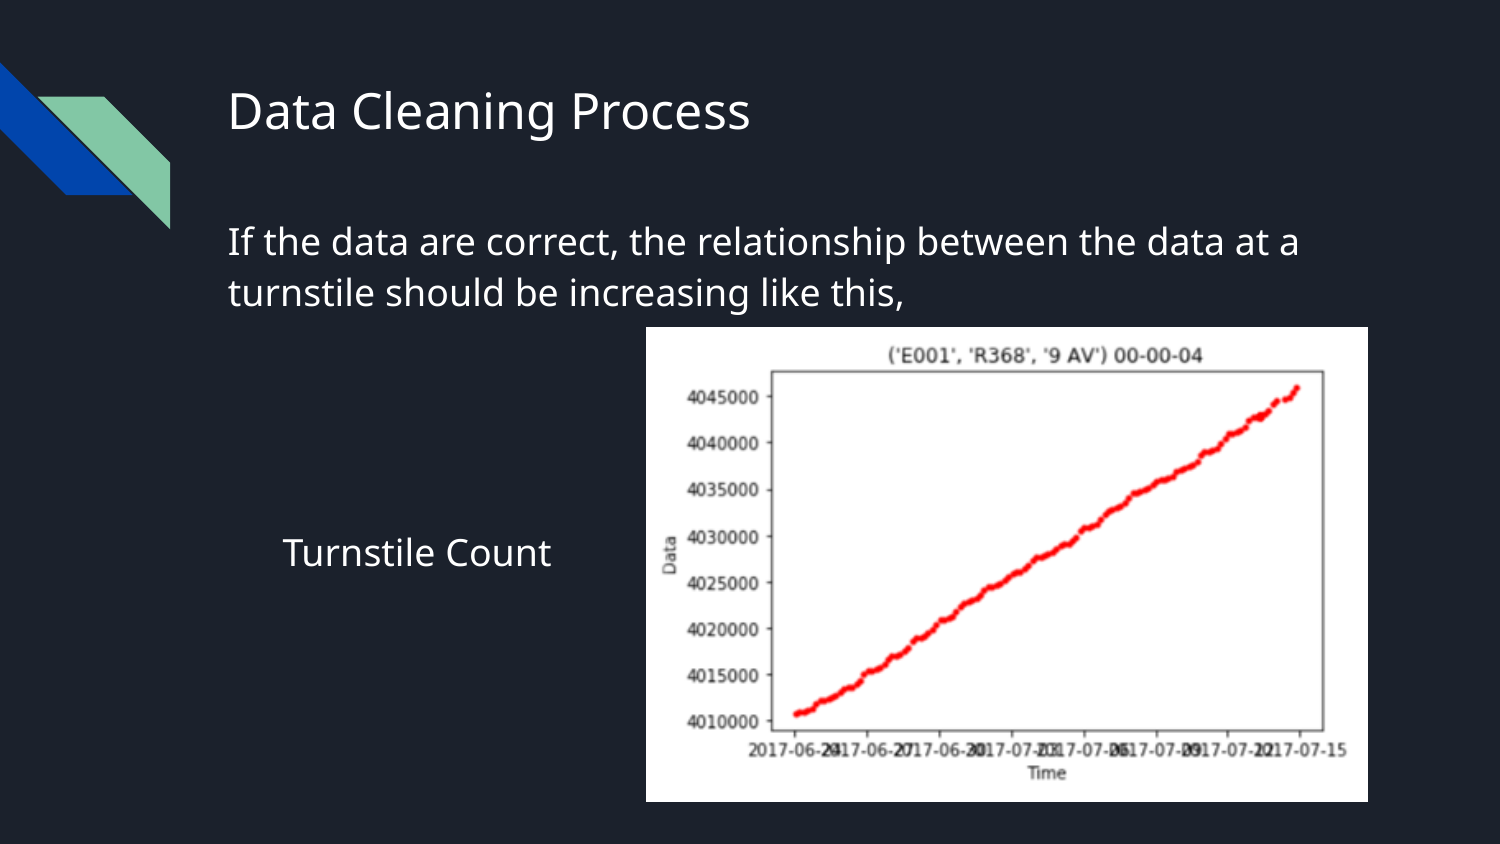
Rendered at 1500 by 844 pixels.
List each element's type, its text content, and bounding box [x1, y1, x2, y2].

picture [645, 326, 1368, 803]
title Data Cleaning Process [212, 64, 1368, 195]
list If the data are correct, the relationship between the data at a turnstile should be increasing like this, [212, 195, 1368, 315]
text_box Turnstile Count [267, 514, 640, 587]
